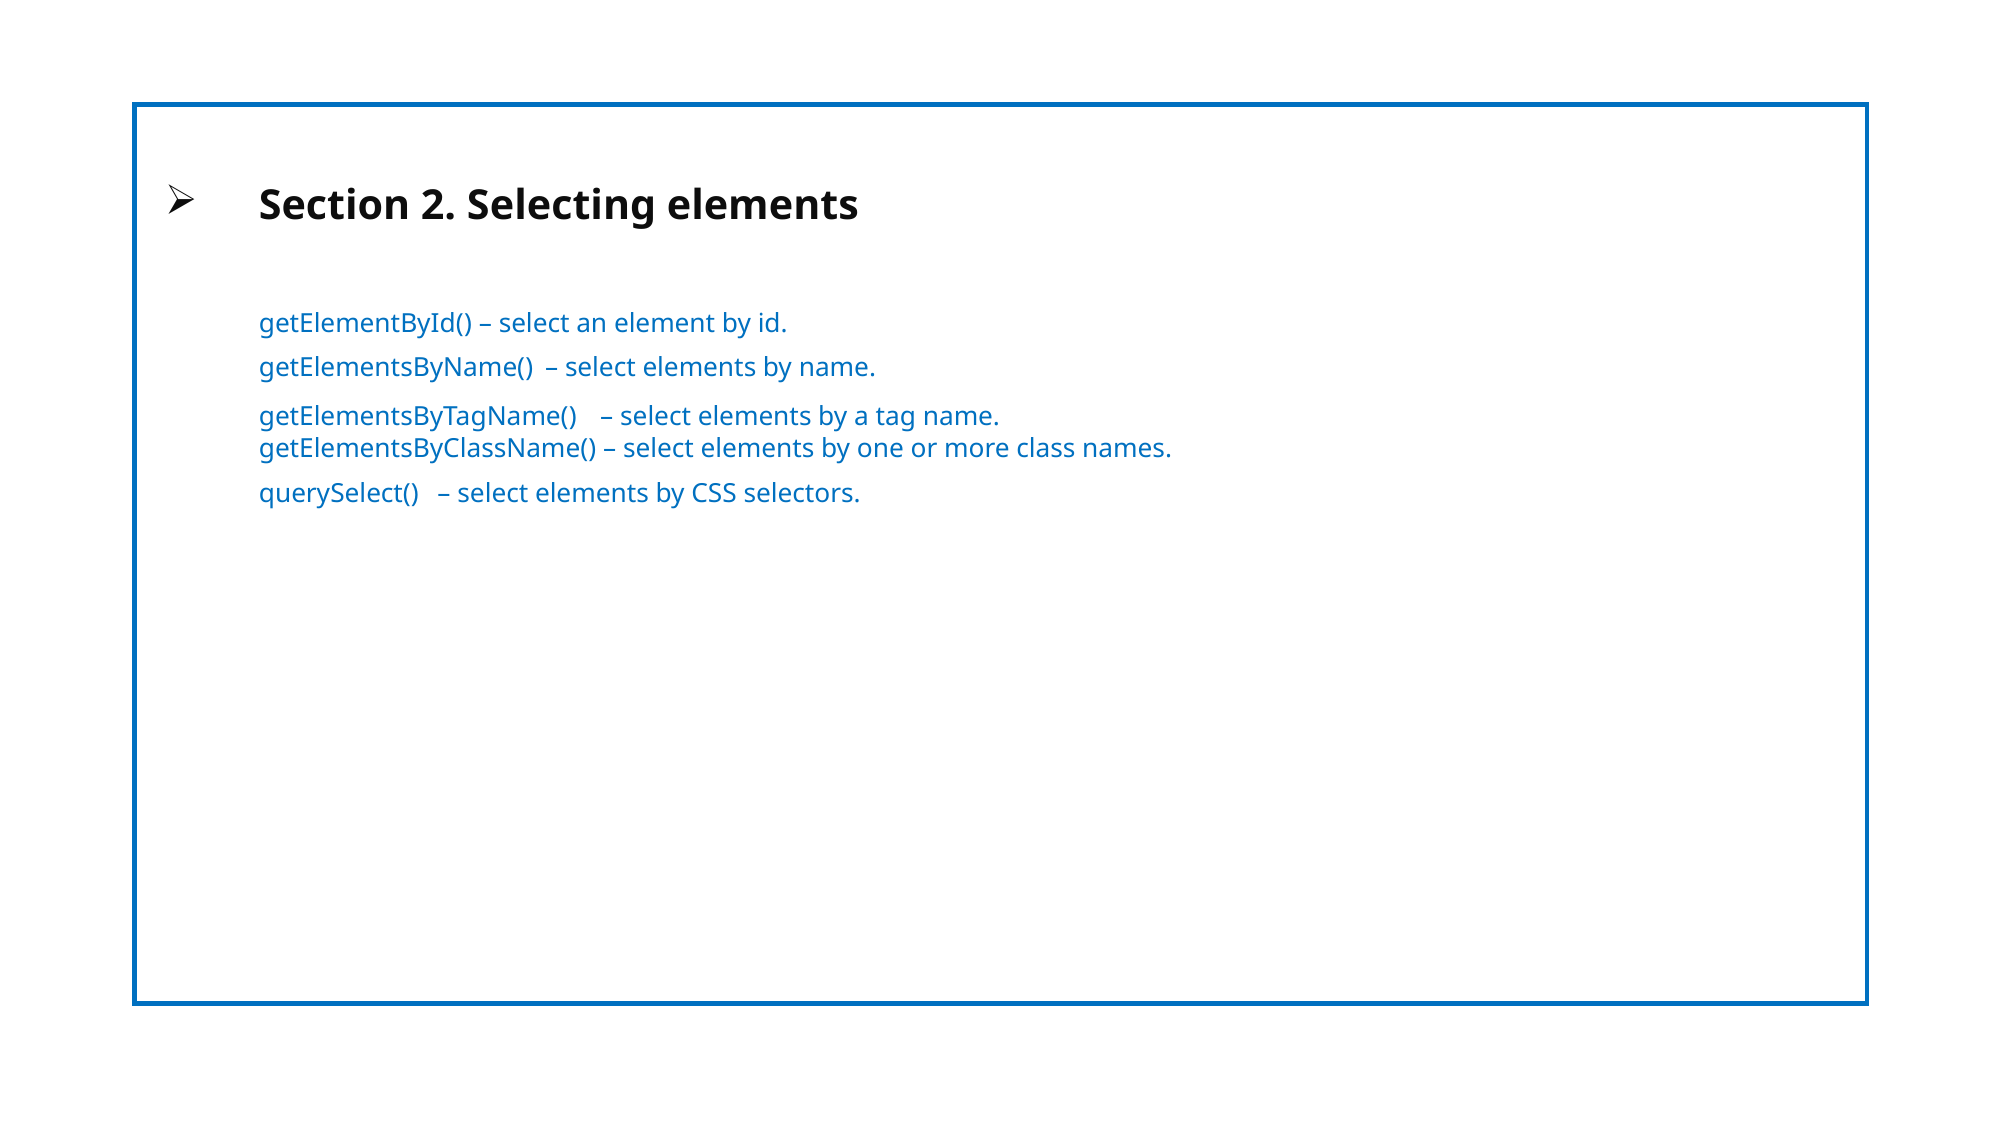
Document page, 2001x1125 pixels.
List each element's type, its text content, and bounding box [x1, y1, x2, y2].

title Section 2. Selecting elements getElementById() – select an element by id. getElementsByName() – select elements by name. getElementsByTagName() – select elements by a tag name. getElementsByClassName() – select elements by one or more class names. querySelect() – select elements by CSS selectors. [150, 175, 1756, 932]
text_box [134, 104, 1868, 1004]
